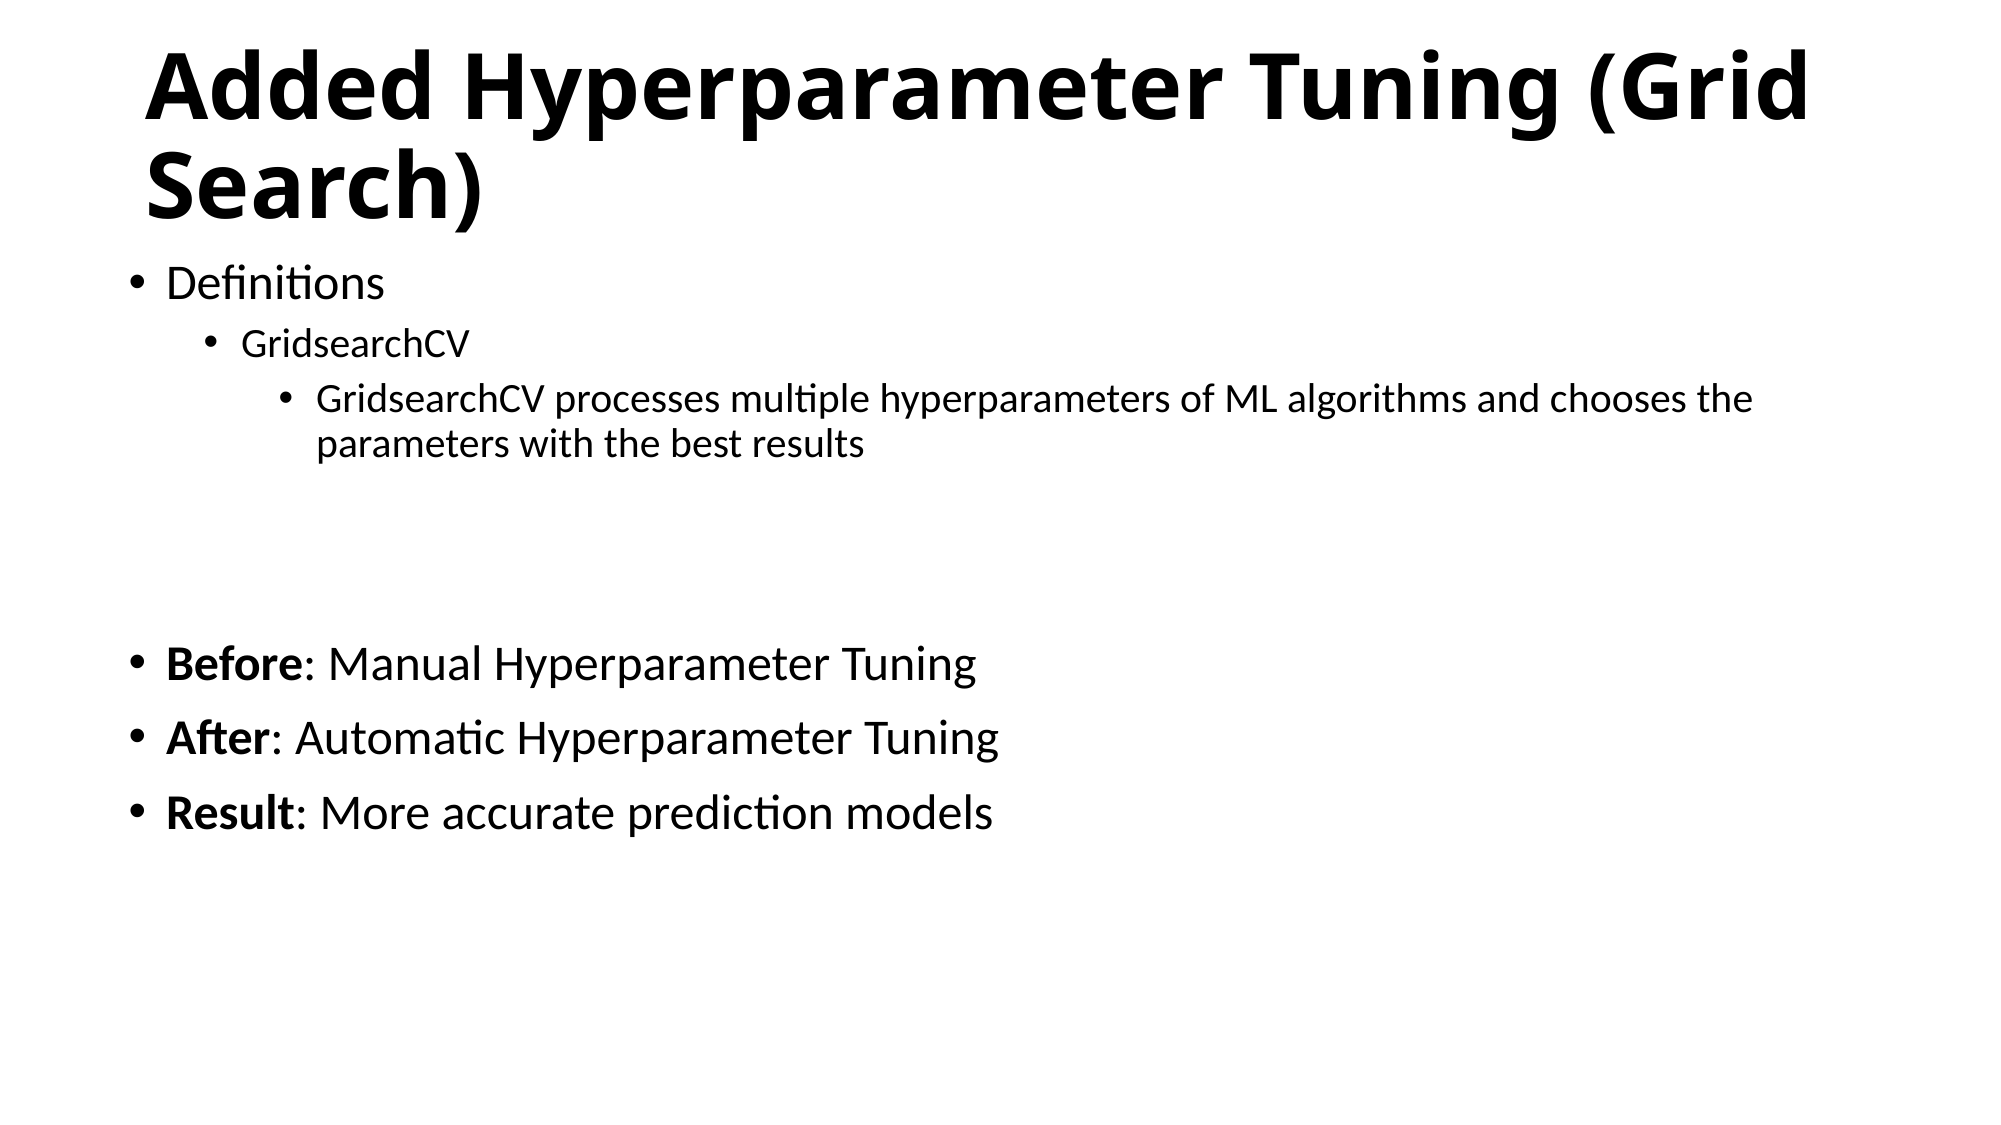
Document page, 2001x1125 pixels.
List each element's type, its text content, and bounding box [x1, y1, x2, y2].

text_box [750, 312, 1250, 813]
title Added Hyperparameter Tuning (Grid Search) [130, 30, 1856, 249]
list Definitions GridsearchCV GridsearchCV processes multiple hyperparameters of ML algorithms and chooses the parameters with the best results Before: Manual Hyperparameter Tuning After: Automatic Hyperparameter Tuning Result: More accurate prediction models [113, 168, 1839, 883]
